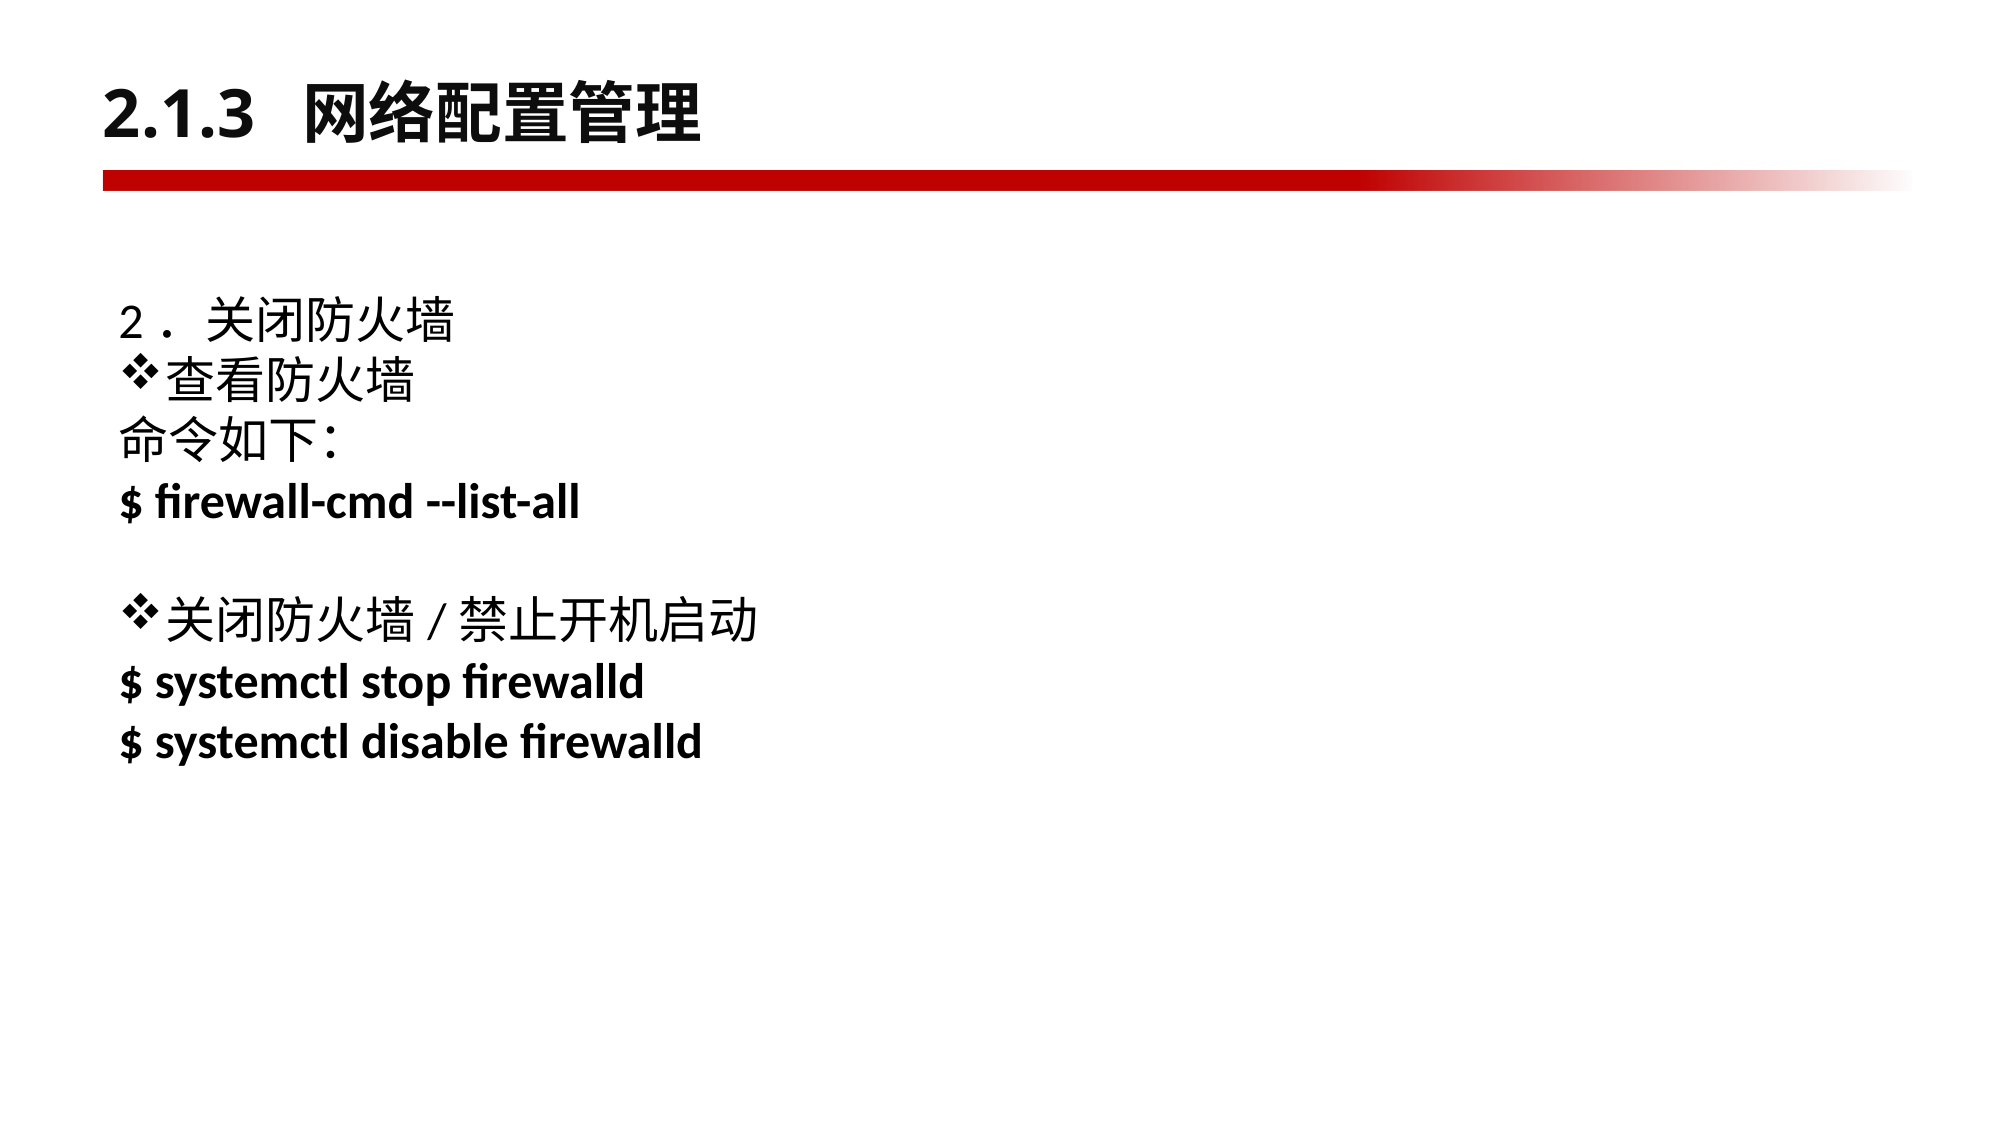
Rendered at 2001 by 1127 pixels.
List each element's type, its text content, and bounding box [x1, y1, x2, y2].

title 2.1.3 网络配置管理 [102, 70, 1899, 152]
list 2．关闭防火墙 查看防火墙 命令如下： $ firewall-cmd --list-all 关闭防火墙/禁止开机启动 $ systemctl stop firewalld $ systemctl disable firewalld [118, 288, 1897, 819]
text_box [102, 170, 1913, 191]
